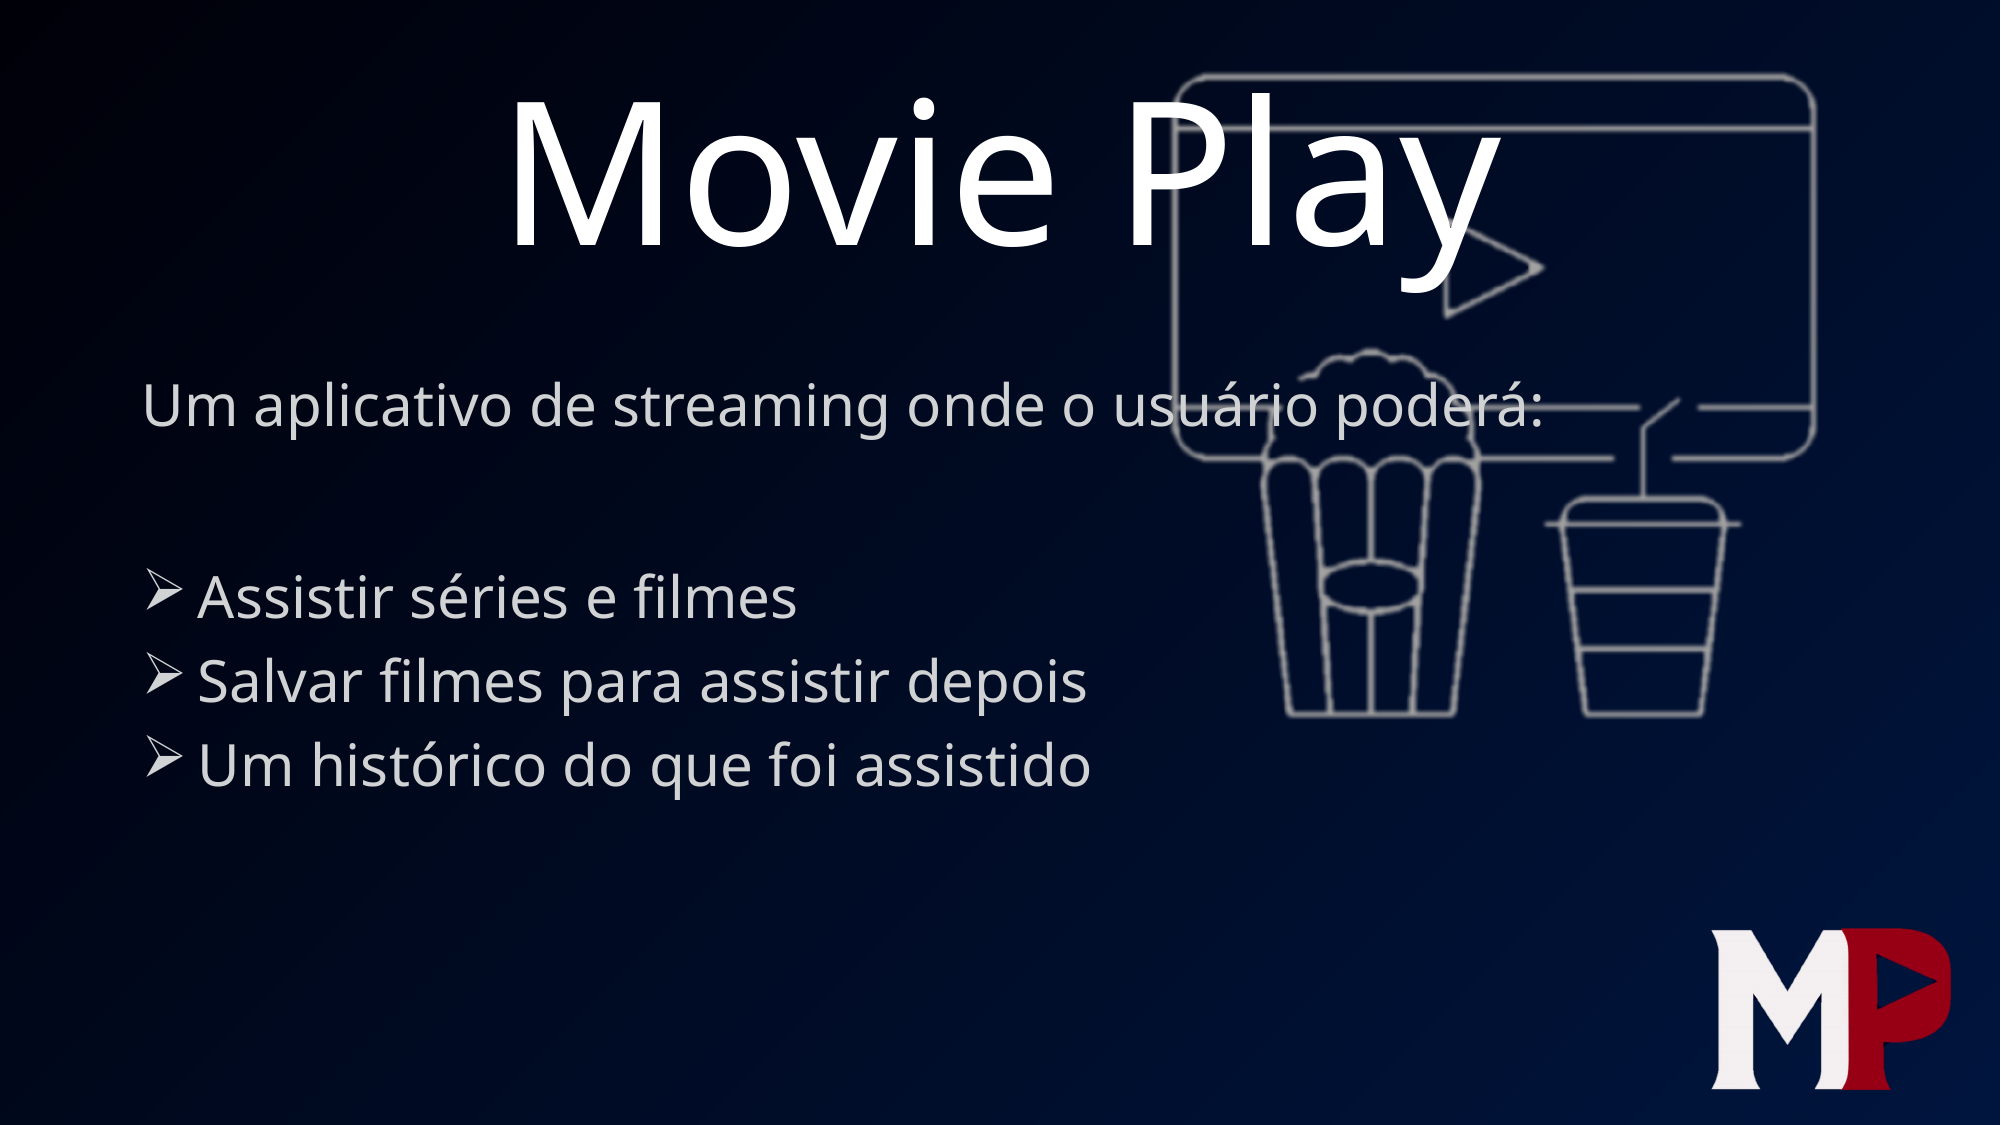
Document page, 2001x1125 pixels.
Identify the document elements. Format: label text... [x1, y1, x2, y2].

picture [1168, 70, 1819, 720]
title Movie Play [423, 70, 1168, 297]
subtitle Um aplicativo de streaming onde o usuário poderá: Assistir séries e filmes Salvar filmes para assistir depois Um histórico do que foi assistido [126, 368, 1874, 1031]
picture [1625, 850, 2000, 1125]
